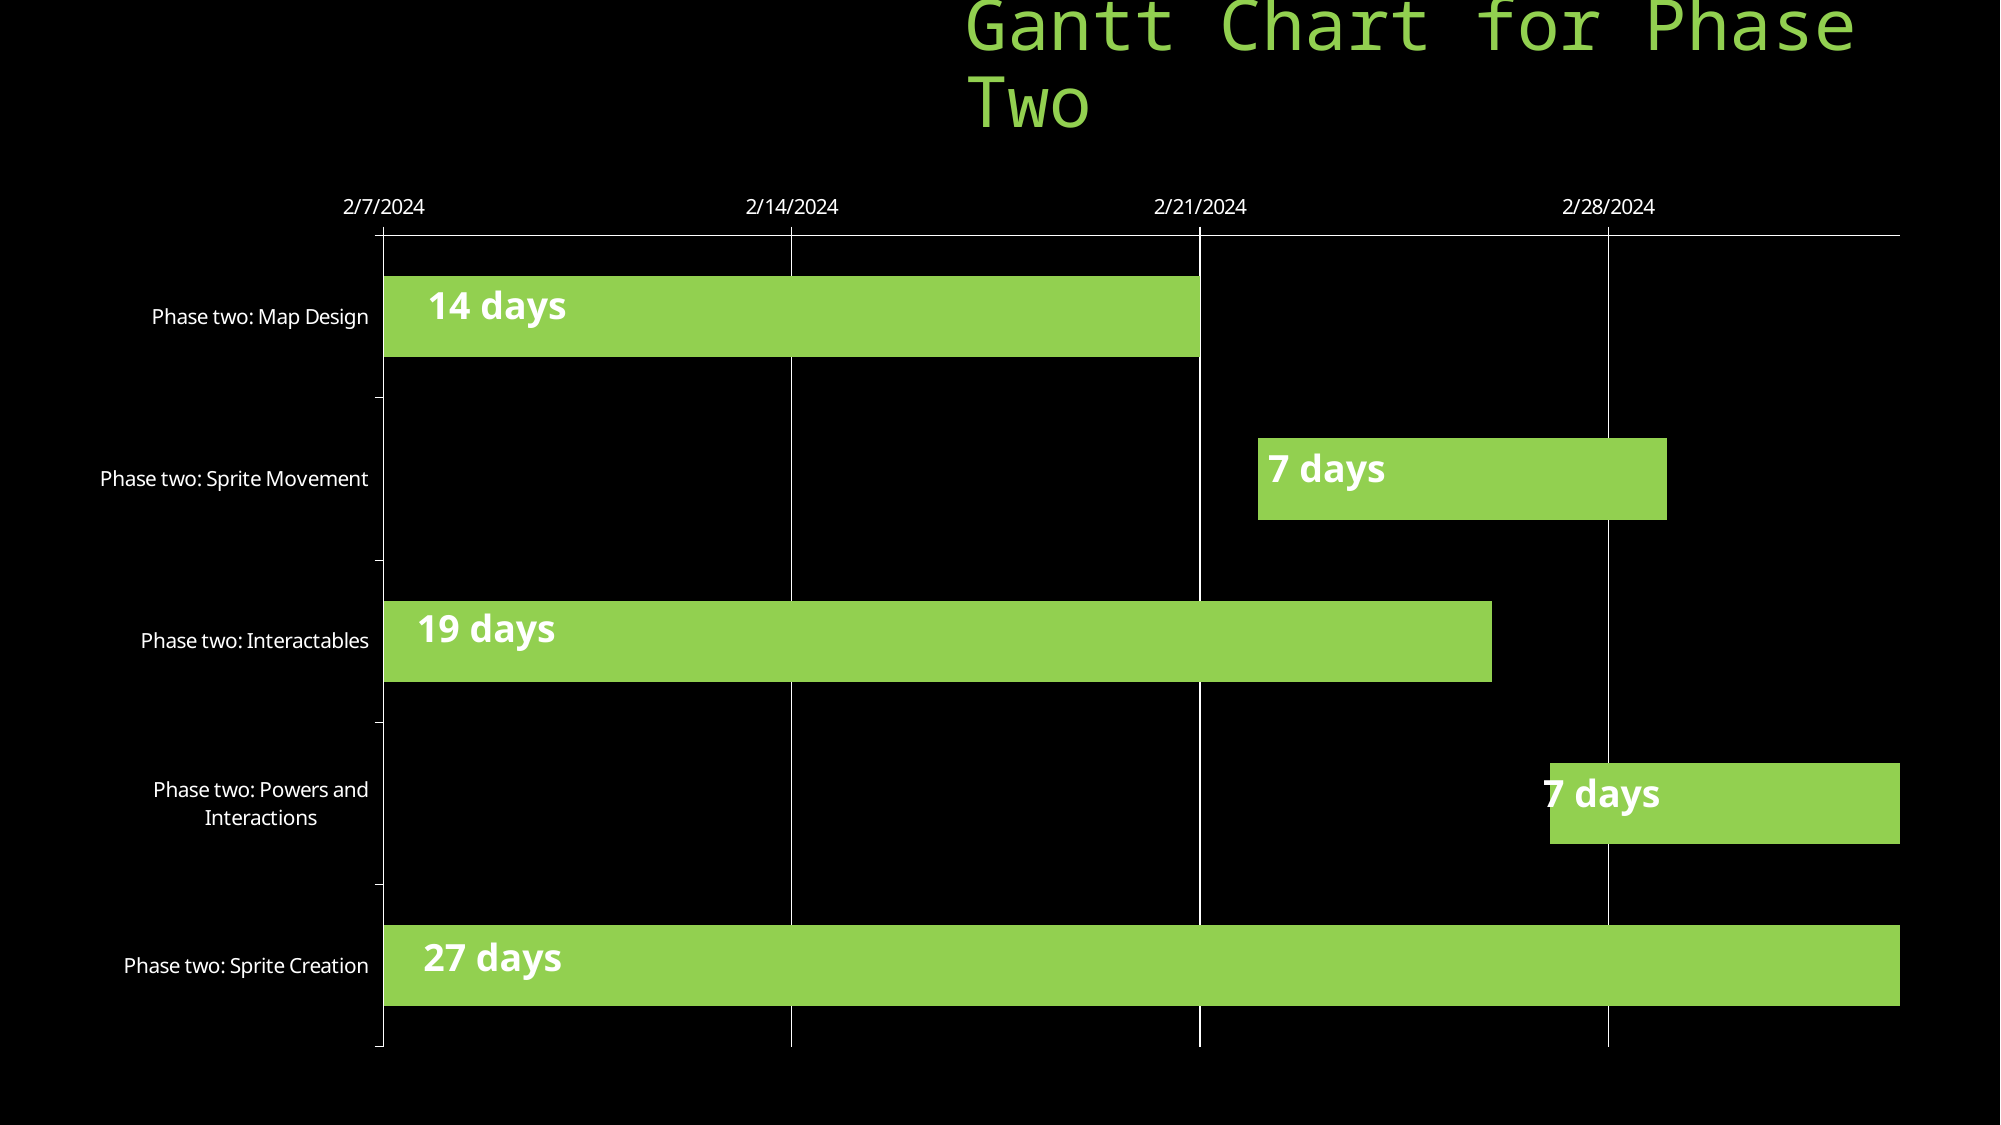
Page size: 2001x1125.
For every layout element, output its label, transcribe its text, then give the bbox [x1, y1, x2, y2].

title Gantt Chart for Phase Two [950, 37, 1963, 150]
chart [62, 174, 1938, 1065]
